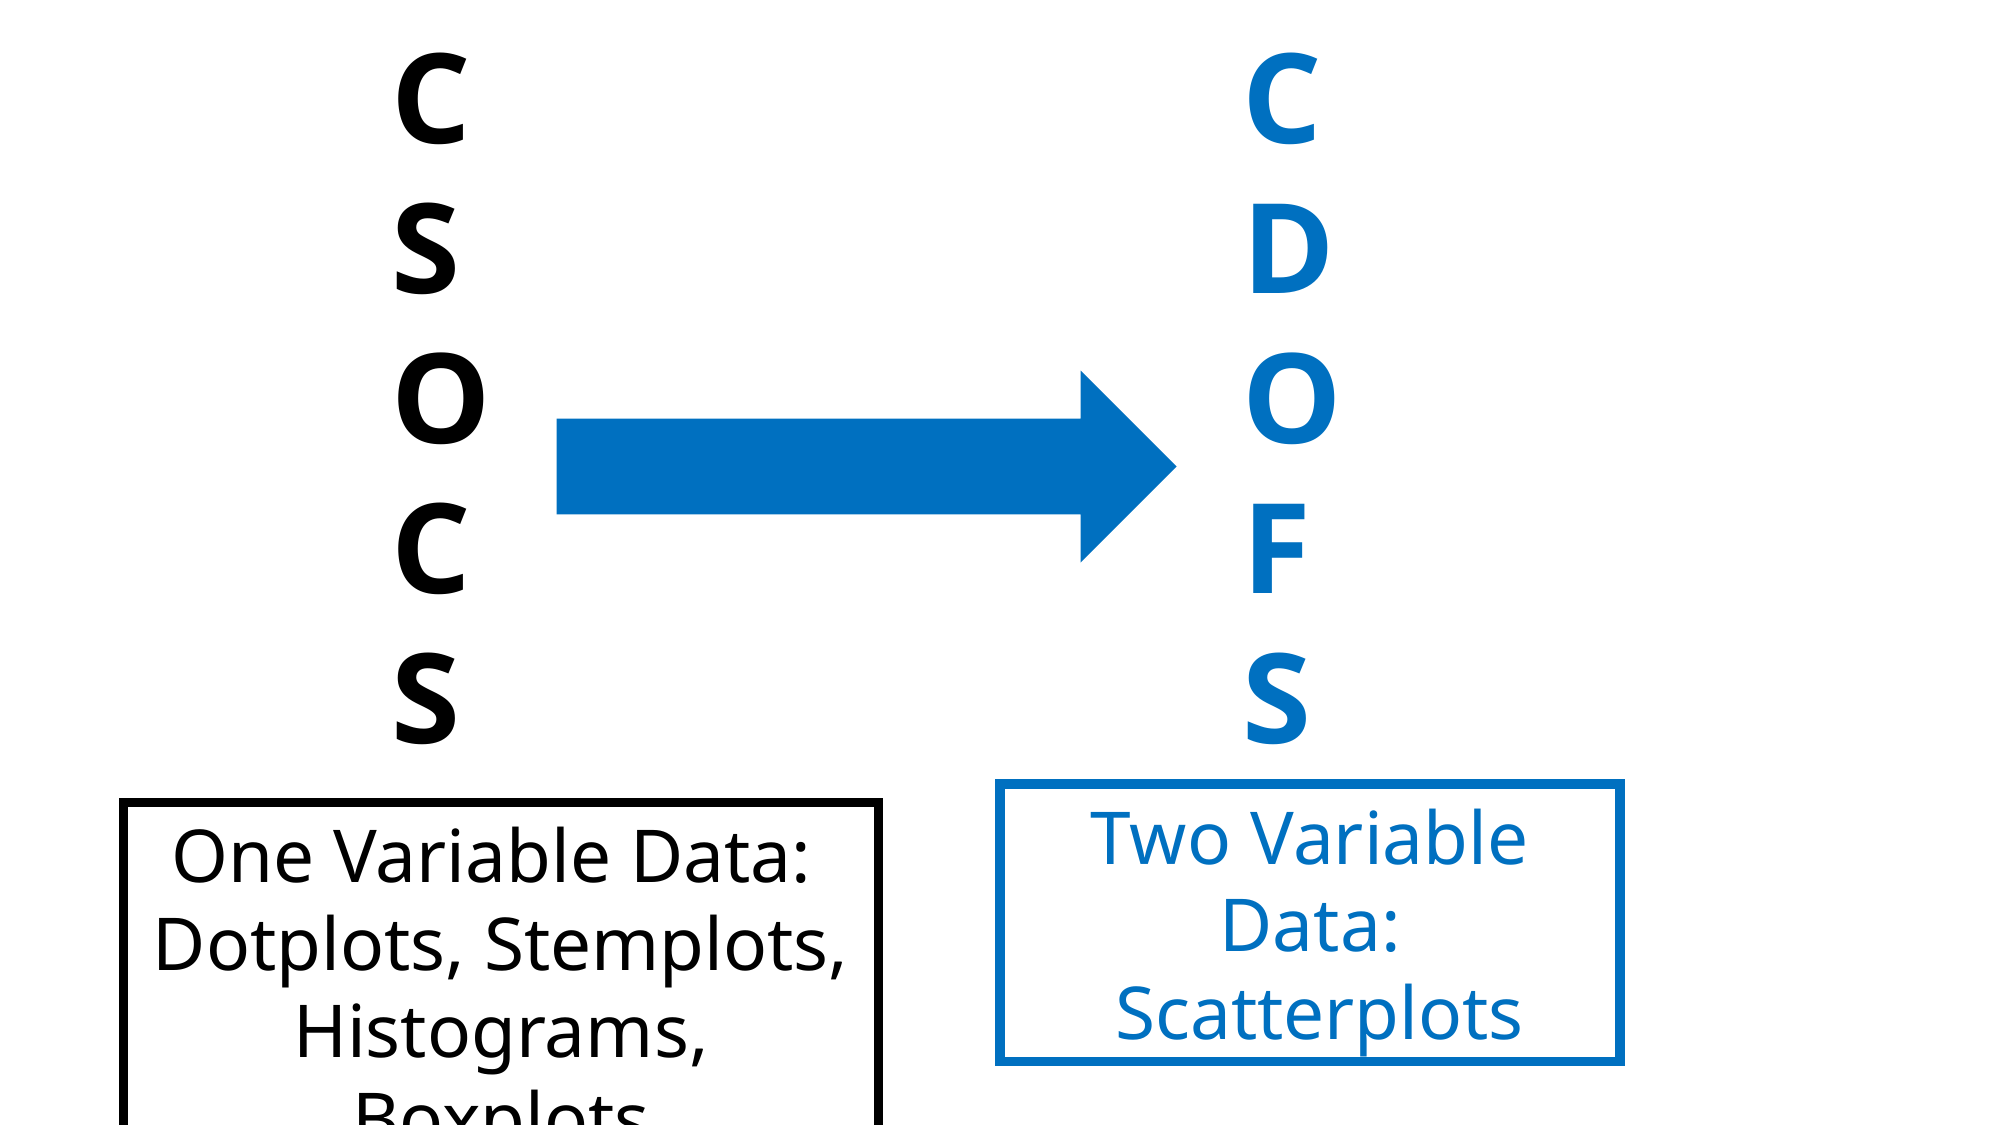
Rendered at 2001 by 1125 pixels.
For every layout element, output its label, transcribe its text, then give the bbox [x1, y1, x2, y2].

text_box Two Variable Data: Scatterplots [999, 783, 1621, 1062]
text_box One Variable Data: Dotplots, Stemplots, Histograms, Boxplots [123, 802, 879, 1125]
text_box [555, 368, 1179, 565]
text_box C S O C S [376, 11, 557, 777]
text_box C D O F S [1227, 11, 1408, 777]
